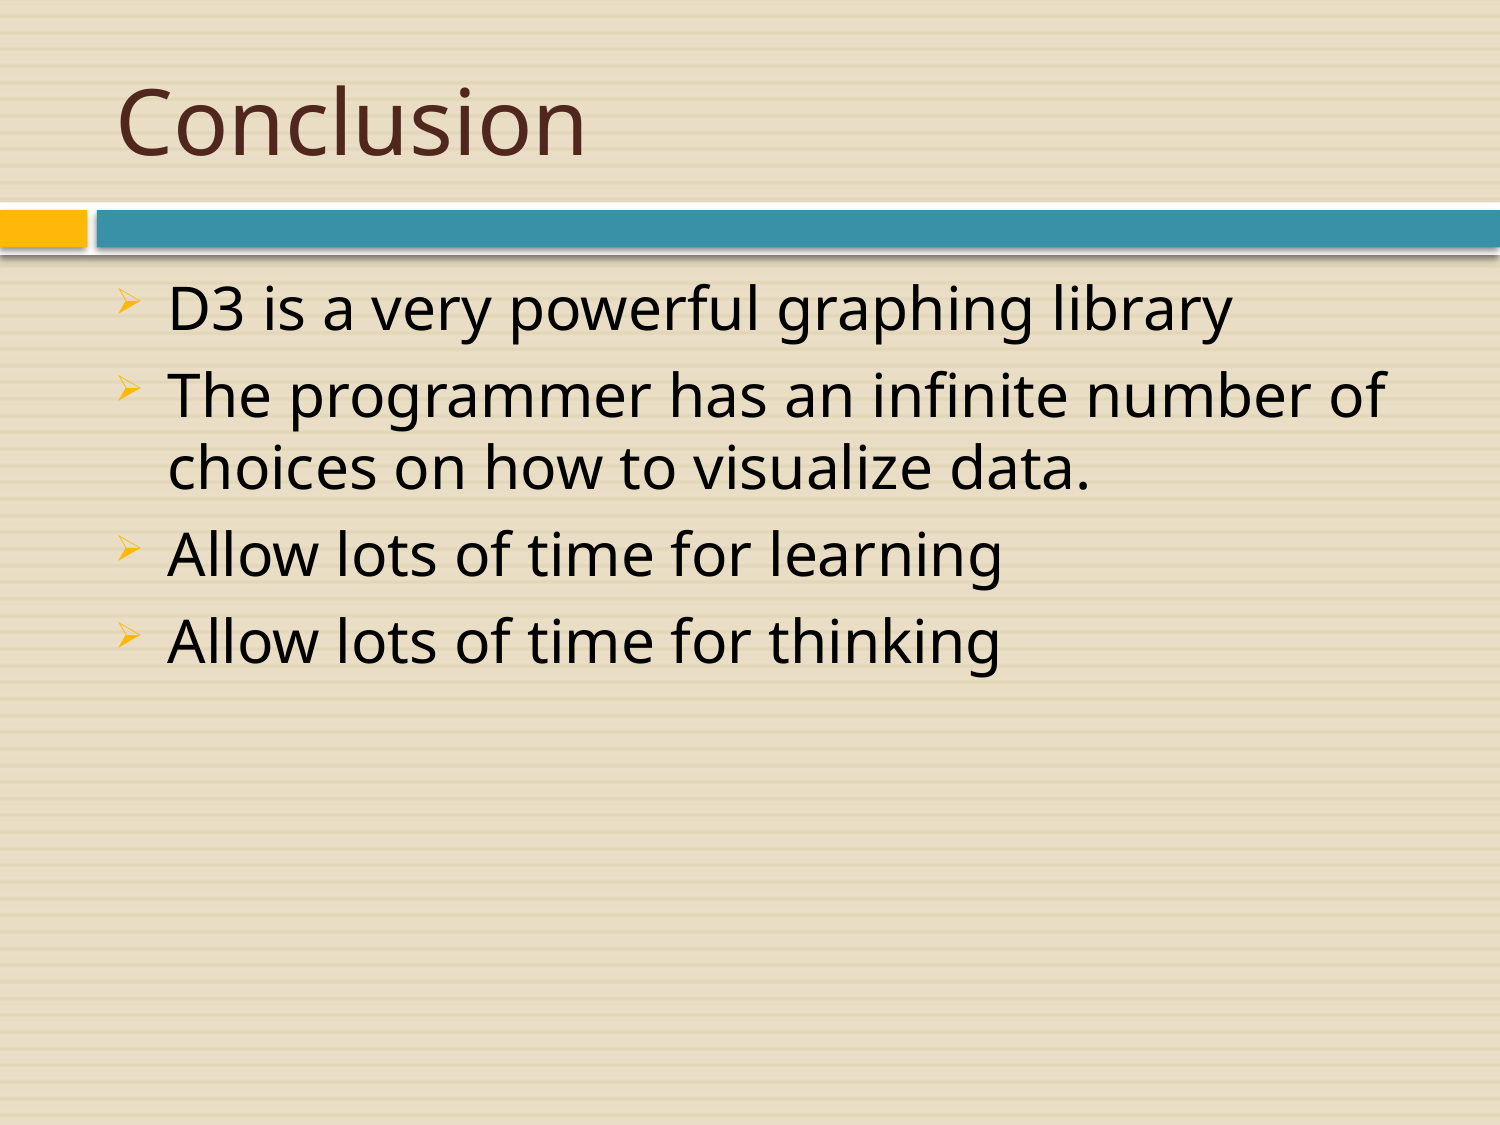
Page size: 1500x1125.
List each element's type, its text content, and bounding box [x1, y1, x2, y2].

list D3 is a very powerful graphing library The programmer has an infinite number of choices on how to visualize data. Allow lots of time for learning Allow lots of time for thinking [100, 262, 1438, 1000]
title Conclusion [100, 37, 1438, 200]
